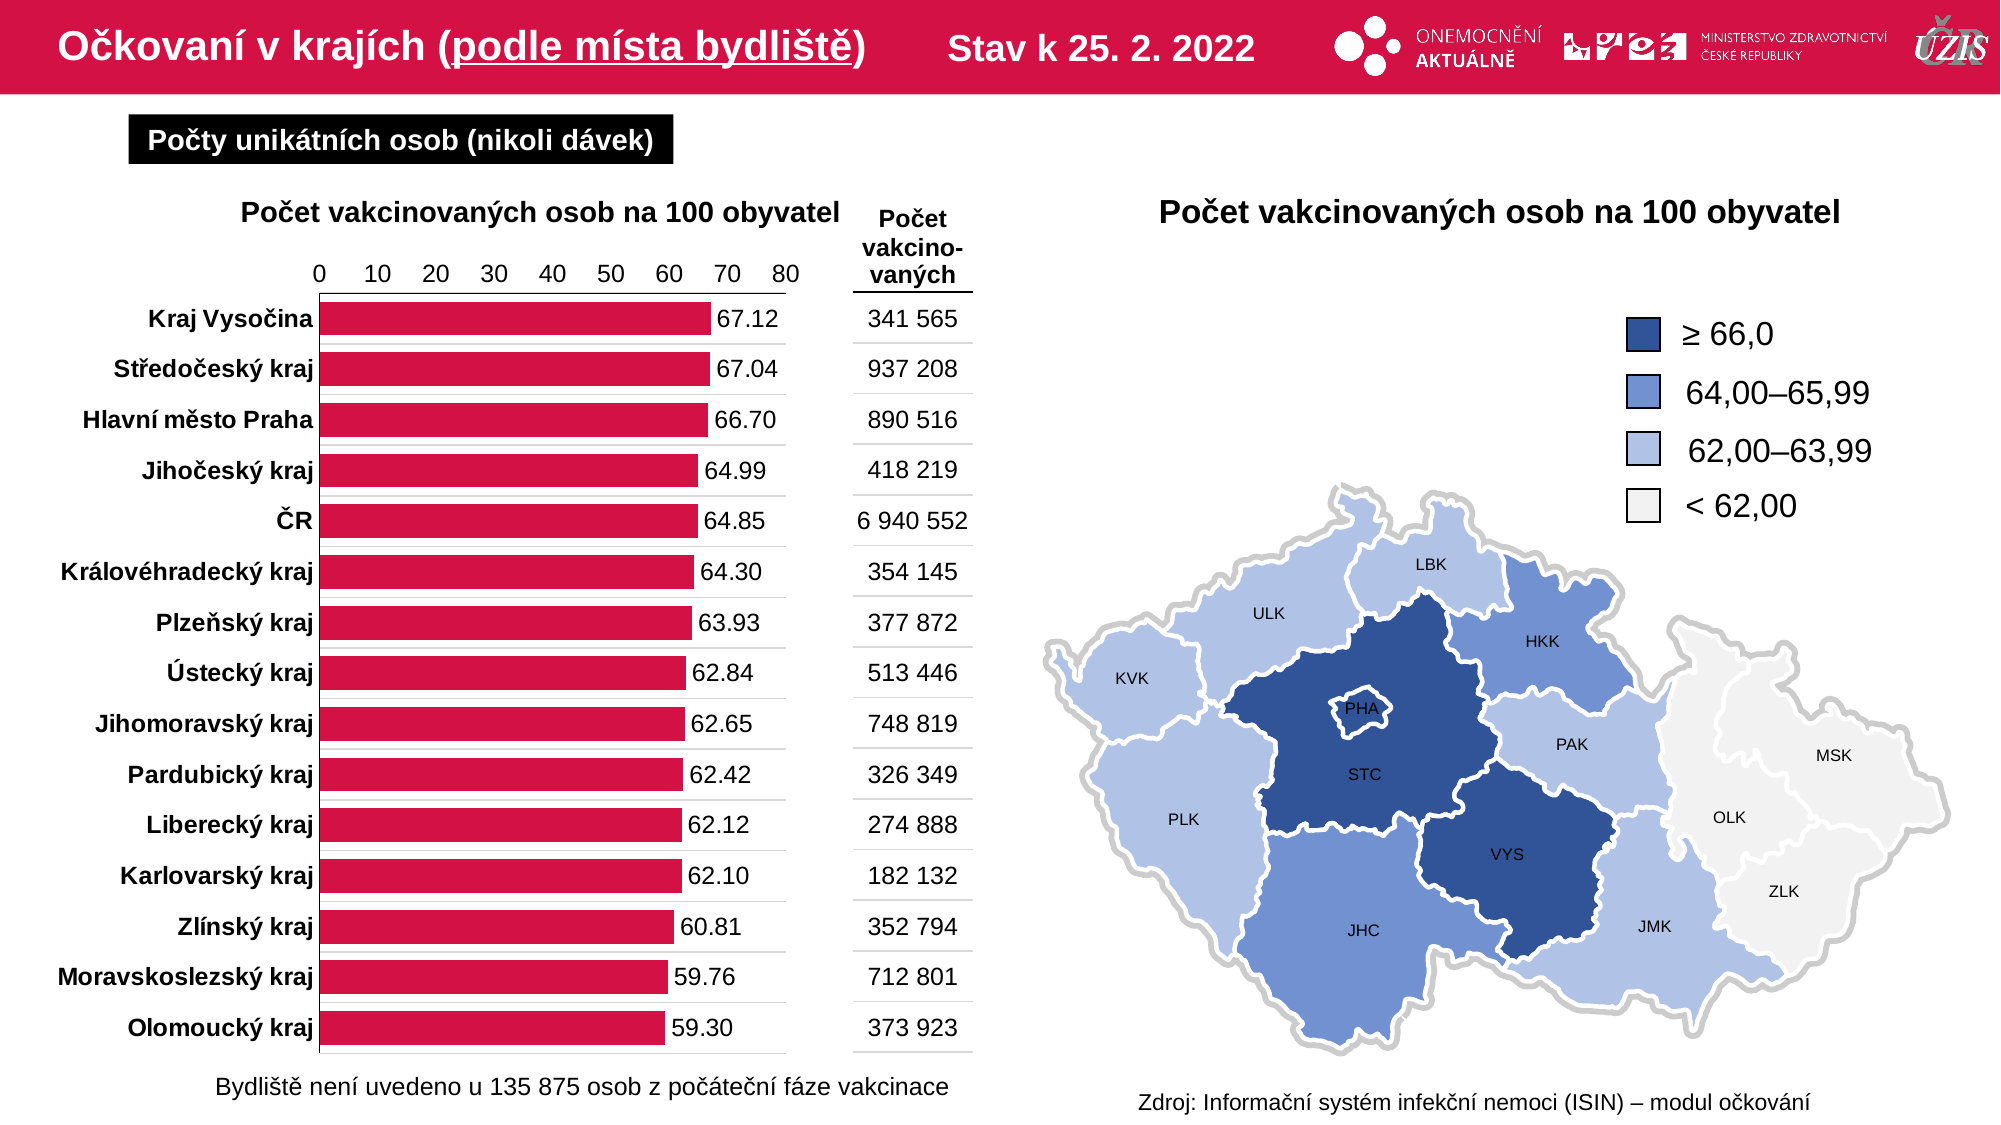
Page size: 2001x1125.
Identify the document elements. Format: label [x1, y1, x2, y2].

chart [28, 236, 859, 1077]
picture [1915, 15, 1989, 66]
picture [1334, 16, 1542, 76]
text_box [1626, 431, 1661, 466]
text_box [932, 16, 1322, 77]
table_header [853, 201, 973, 291]
table_cell [859, 496, 973, 545]
table_cell [859, 901, 973, 950]
title [42, 0, 1262, 95]
text_box [1670, 363, 1886, 419]
table_cell [859, 850, 973, 899]
text_box [1144, 183, 1857, 238]
table_cell [859, 445, 973, 494]
table_cell [859, 698, 973, 747]
text_box [1670, 421, 1888, 531]
text_box [1626, 317, 1661, 352]
table_cell [859, 597, 973, 646]
table_cell [859, 546, 973, 595]
table_cell [859, 749, 973, 798]
table_cell [859, 648, 973, 697]
table_cell [859, 952, 973, 1001]
text_box [1626, 488, 1661, 523]
text_box [1626, 374, 1661, 409]
table_cell [859, 293, 973, 342]
text_box [1667, 304, 1790, 360]
table_cell [859, 800, 973, 849]
table_cell [859, 344, 973, 393]
picture [1563, 31, 1888, 60]
text_box [1123, 1080, 1827, 1123]
table_cell [859, 394, 973, 443]
text_box [128, 114, 674, 164]
text_box [1050, 490, 1943, 1049]
text_box [200, 1063, 967, 1108]
text_box [225, 186, 857, 236]
table_cell [859, 1002, 973, 1051]
